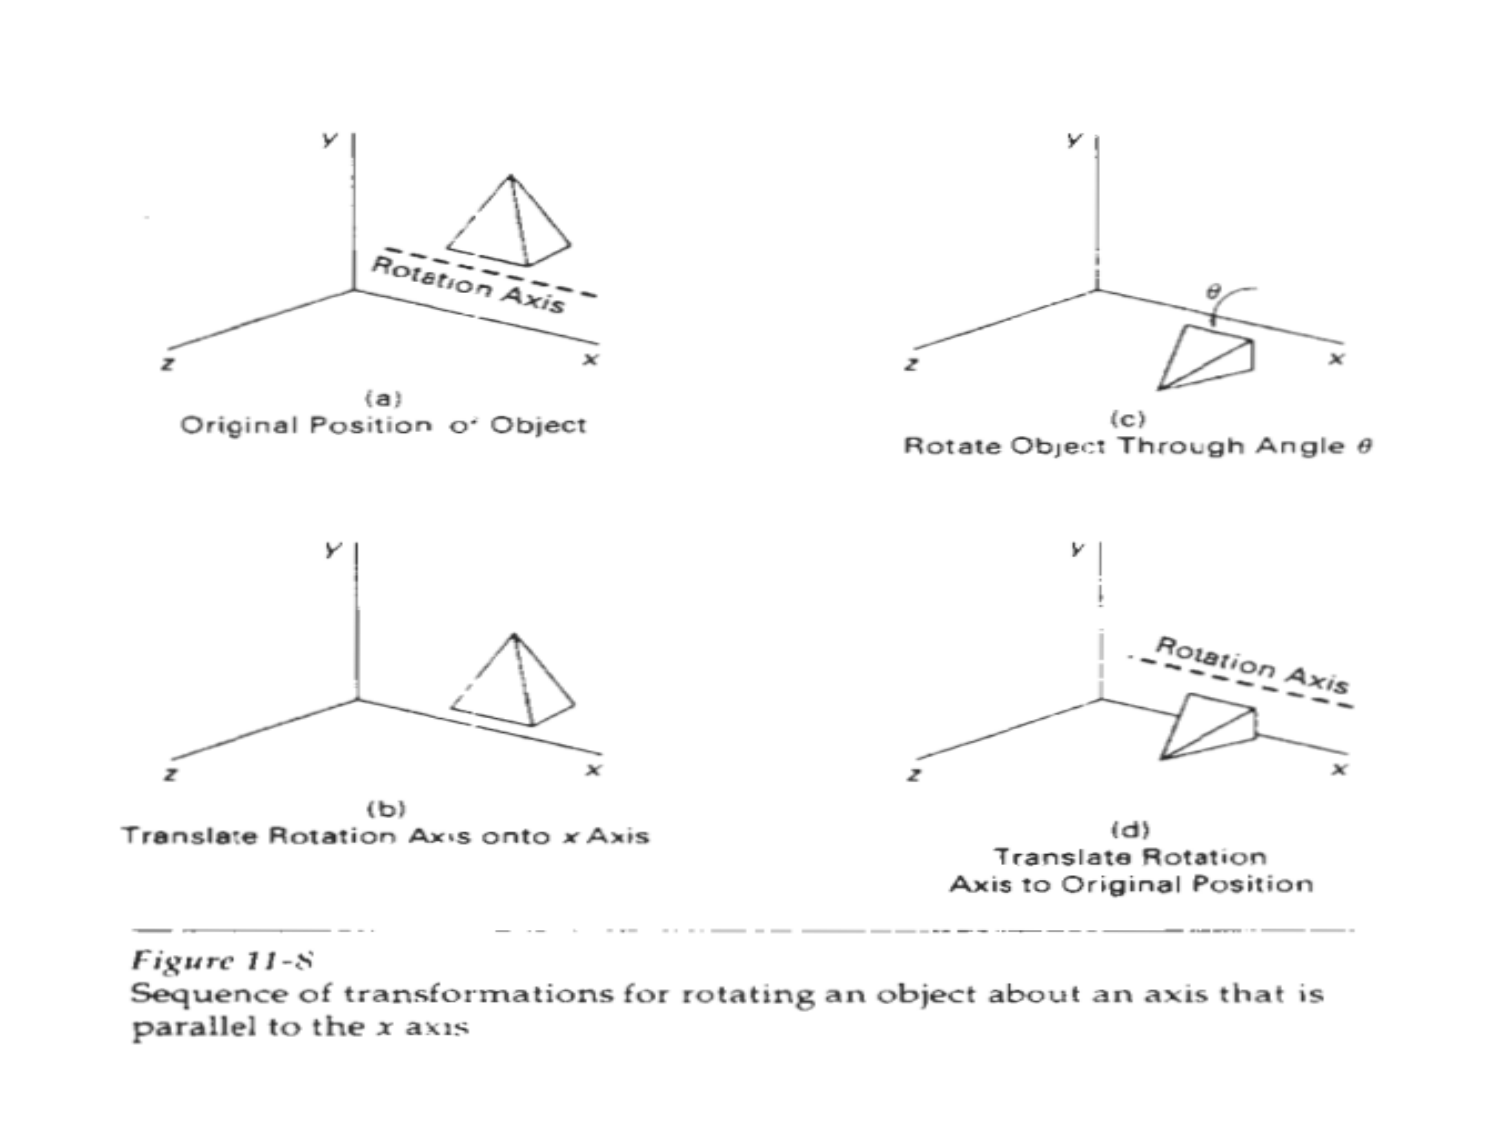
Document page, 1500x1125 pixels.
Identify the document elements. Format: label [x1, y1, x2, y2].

picture [112, 59, 1413, 1066]
